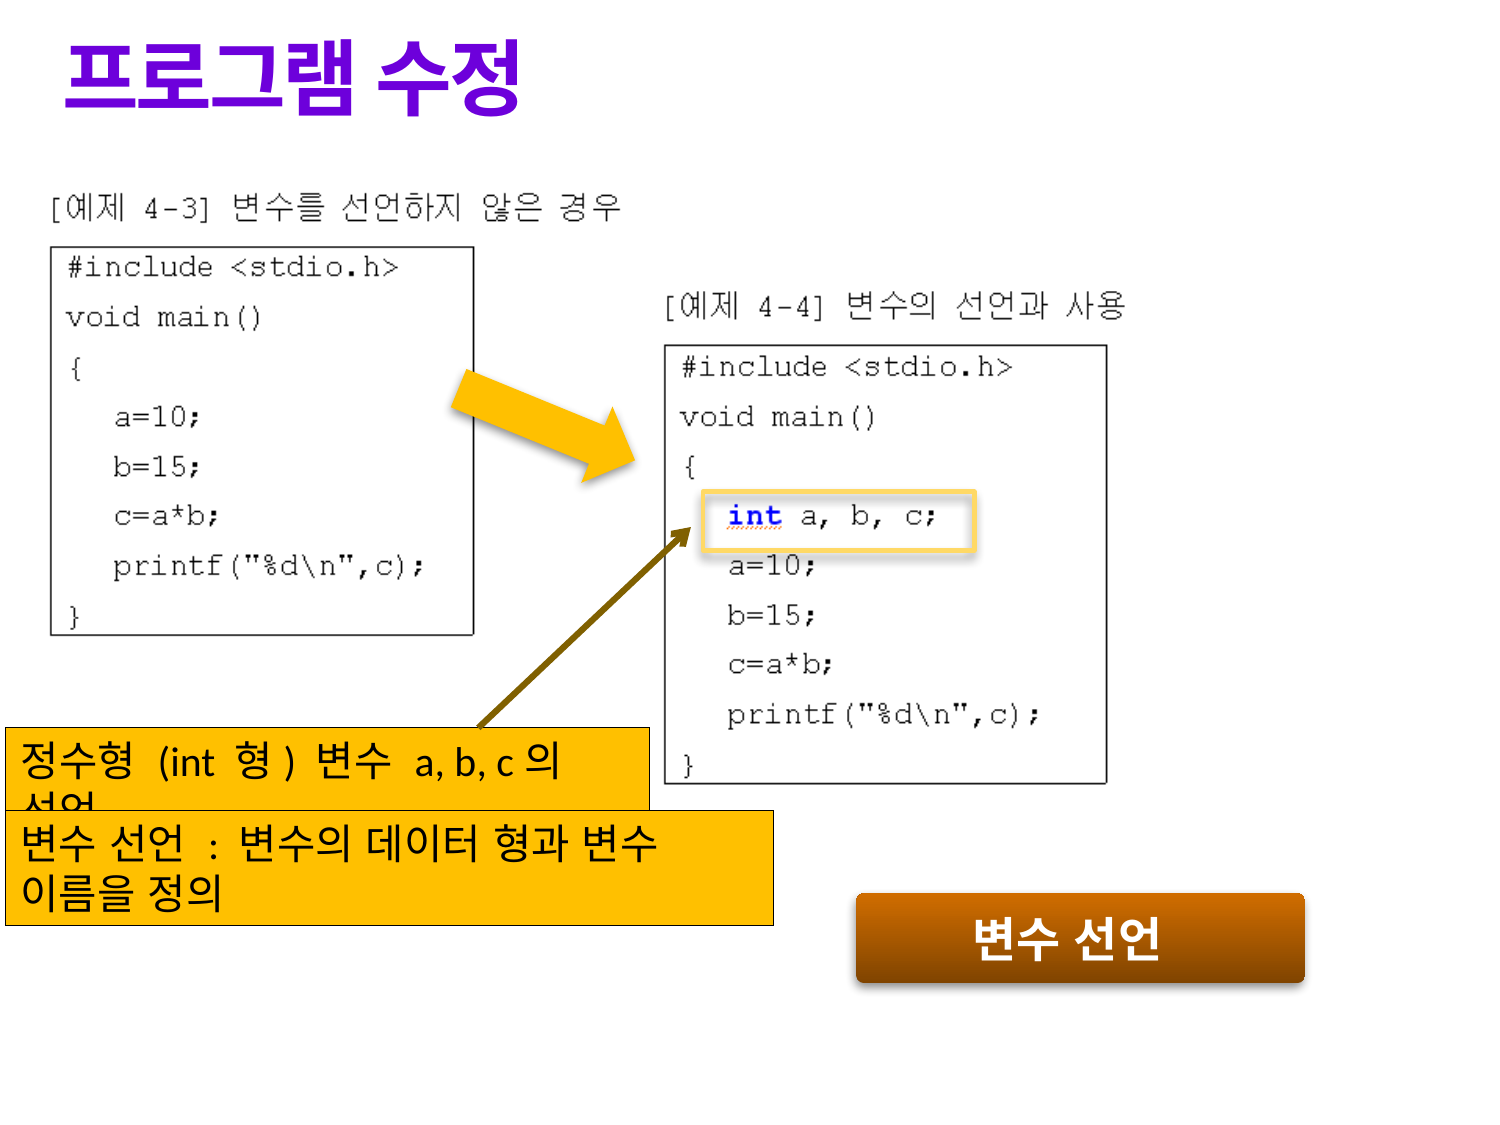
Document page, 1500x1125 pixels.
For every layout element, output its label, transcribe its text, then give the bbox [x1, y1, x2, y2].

text_box 변수 선언 [856, 893, 1306, 984]
title 프로그램 수정 [62, 37, 1438, 149]
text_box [5, 491, 975, 927]
picture [40, 184, 628, 491]
picture [655, 290, 1139, 792]
